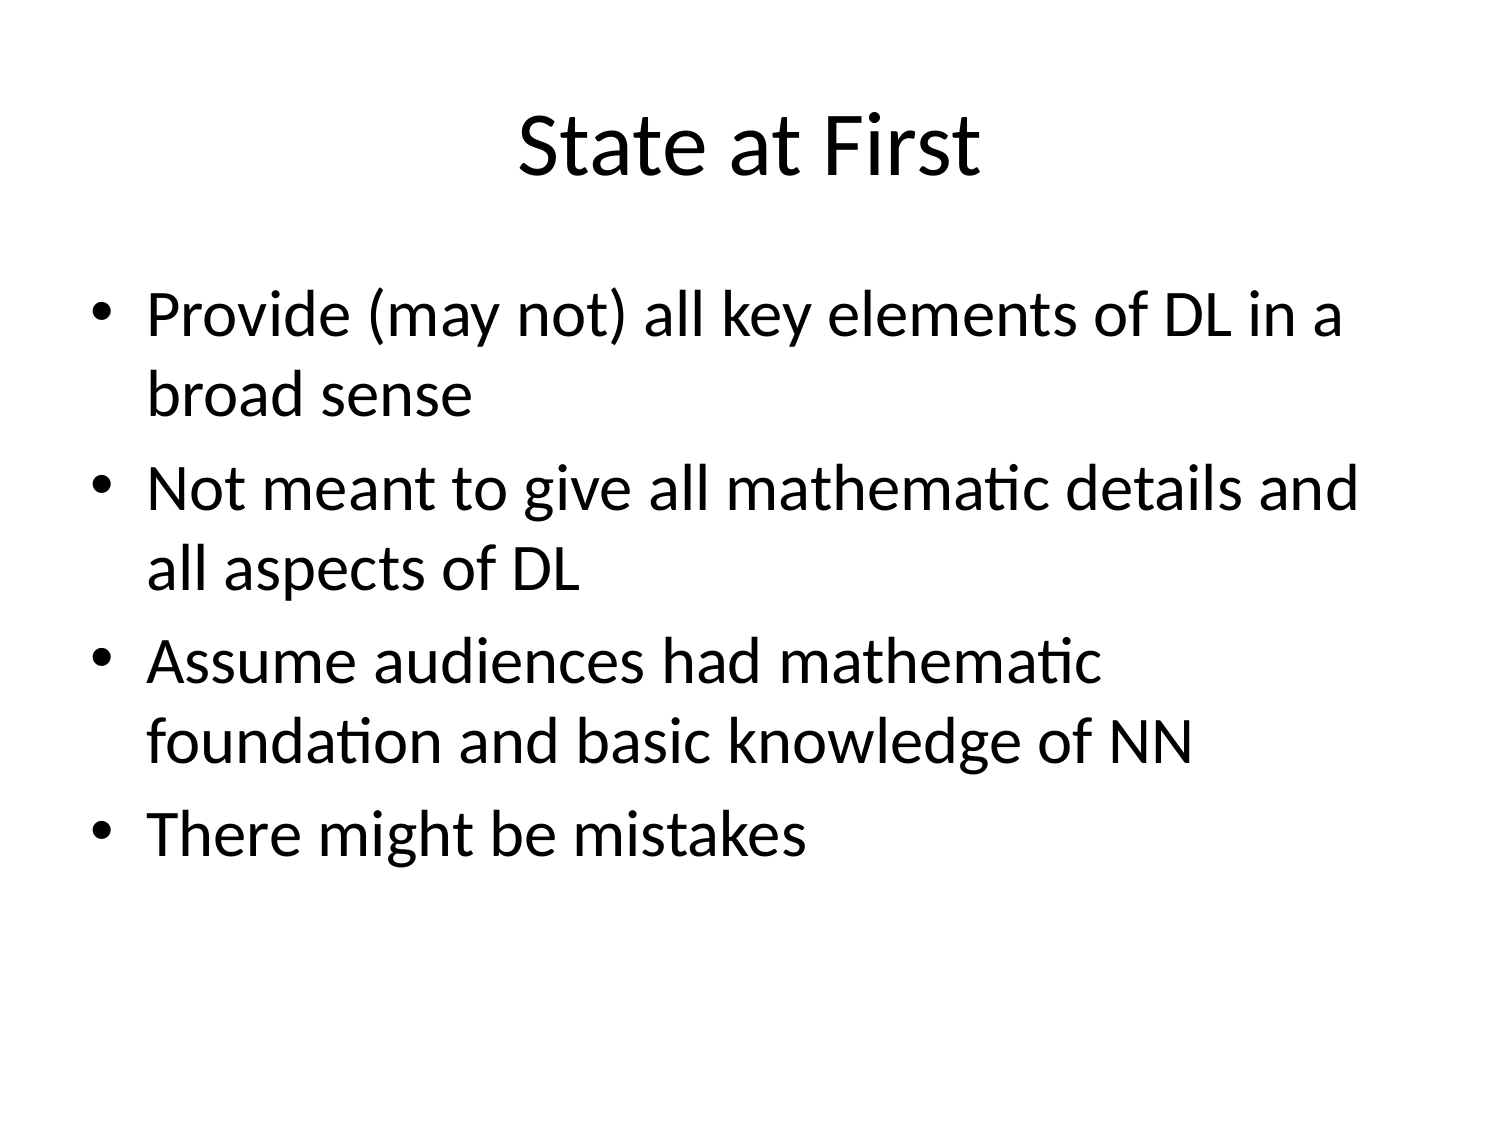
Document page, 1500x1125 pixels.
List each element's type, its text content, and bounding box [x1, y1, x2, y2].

title State at First [75, 45, 1425, 233]
list Provide (may not) all key elements of DL in a broad sense Not meant to give all mathematic details and all aspects of DL Assume audiences had mathematic foundation and basic knowledge of NN There might be mistakes [75, 262, 1425, 1005]
